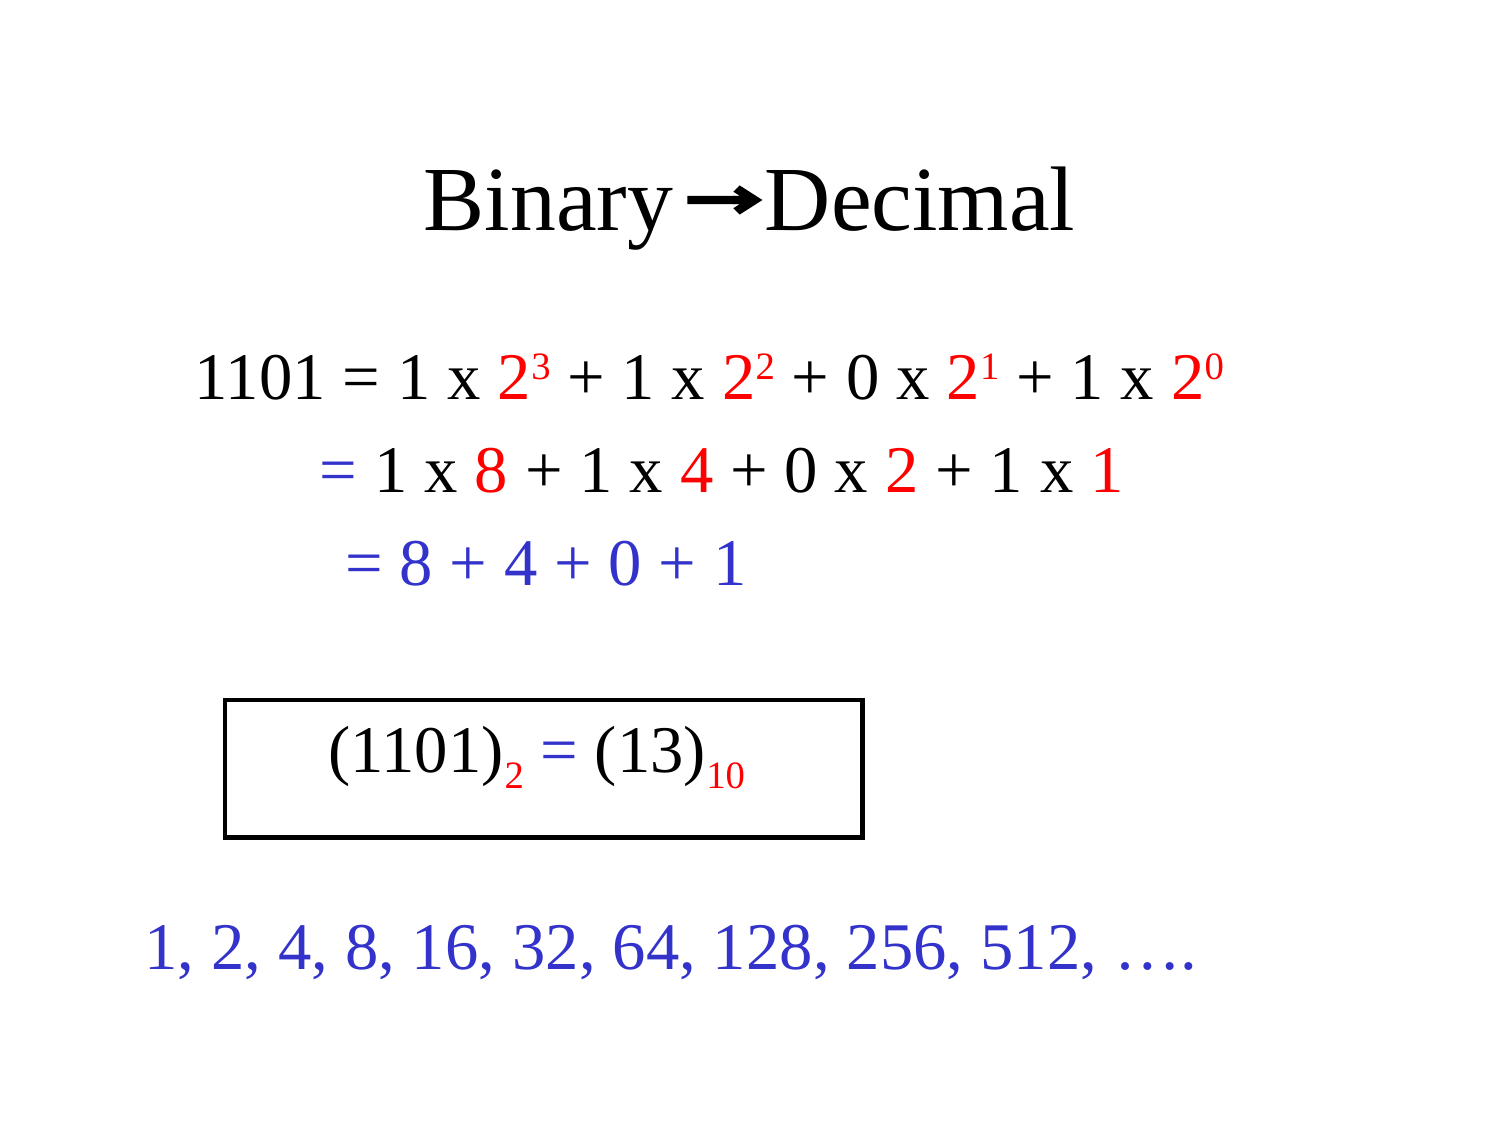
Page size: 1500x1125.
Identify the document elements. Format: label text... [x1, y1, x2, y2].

list 1101 = 1 x 23 + 1 x 22 + 0 x 21 + 1 x 20 = 1 x 8 + 1 x 4 + 0 x 2 + 1 x 1 = 8 + 4 + 0 + 1 (1101)2 = (13)10 1, 2, 4, 8, 16, 32, 64, 128, 256, 512, …. [112, 324, 1388, 1000]
text_box [687, 192, 763, 208]
title Binary Decimal [112, 99, 1388, 288]
text_box [225, 699, 863, 838]
